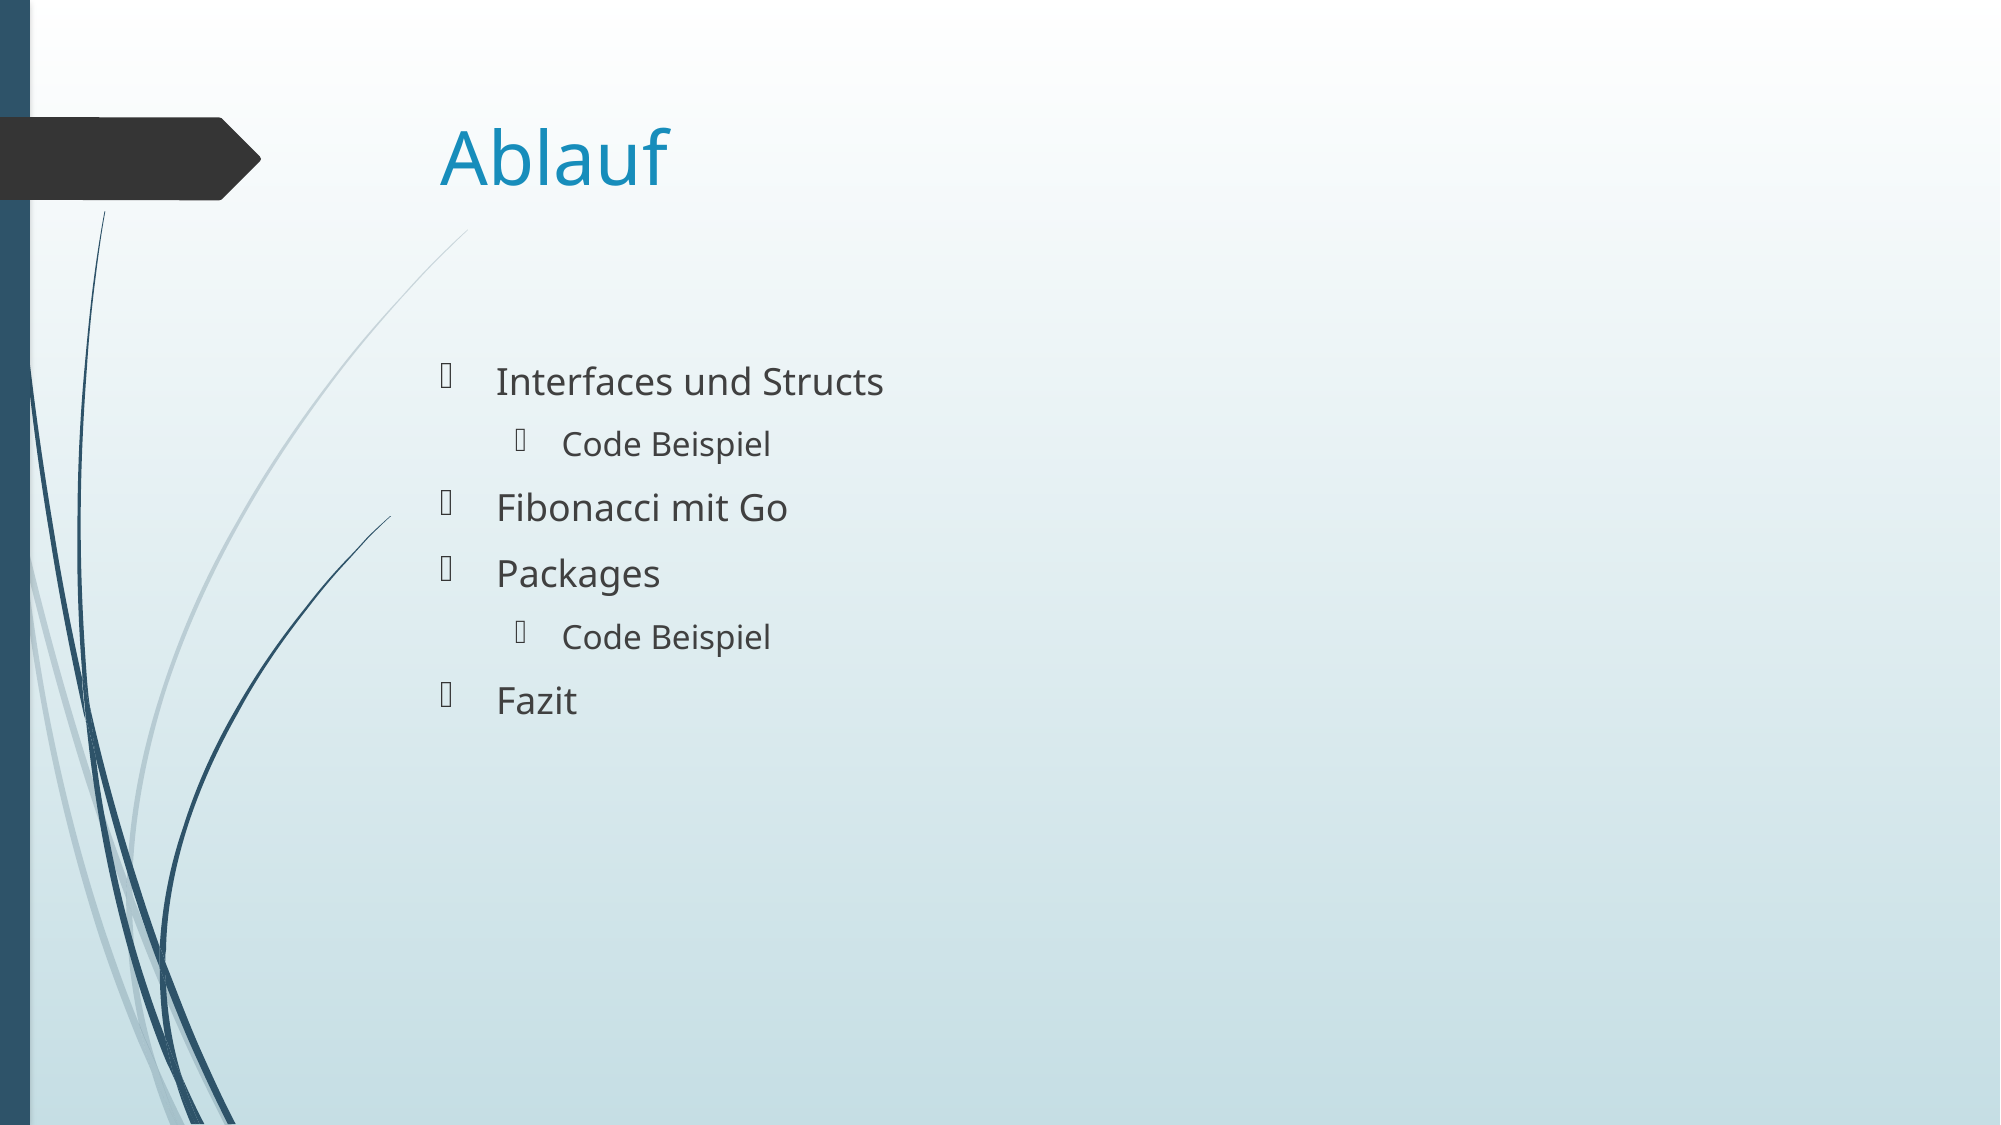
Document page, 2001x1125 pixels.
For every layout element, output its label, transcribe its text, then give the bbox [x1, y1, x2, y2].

title Ablauf [425, 102, 1888, 313]
list Interfaces und Structs Code Beispiel Fibonacci mit Go Packages Code Beispiel Fazit [424, 350, 1888, 970]
